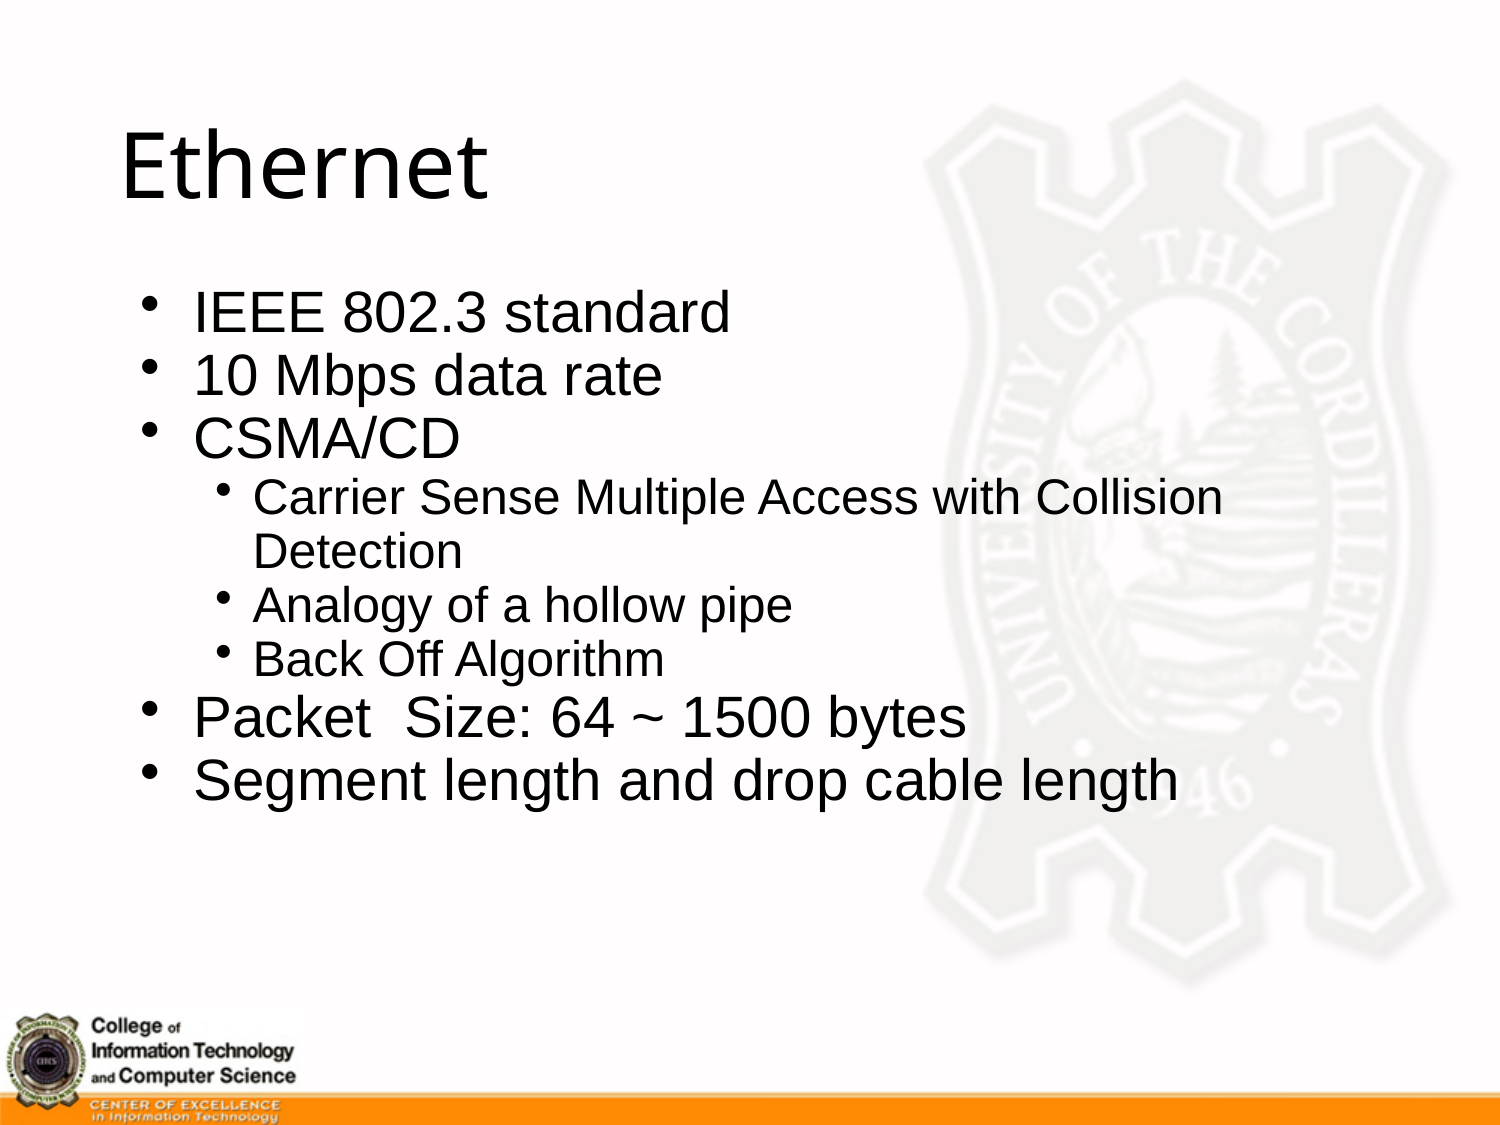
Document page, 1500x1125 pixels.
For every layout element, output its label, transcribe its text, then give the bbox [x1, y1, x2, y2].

list IEEE 802.3 standard 10 Mbps data rate CSMA/CD Carrier Sense Multiple Access with Collision Detection Analogy of a hollow pipe Back Off Algorithm Packet Size: 64 ~ 1500 bytes Segment length and drop cable length [125, 275, 1450, 975]
title Ethernet [103, 59, 1397, 278]
picture [0, 0, 1500, 1125]
